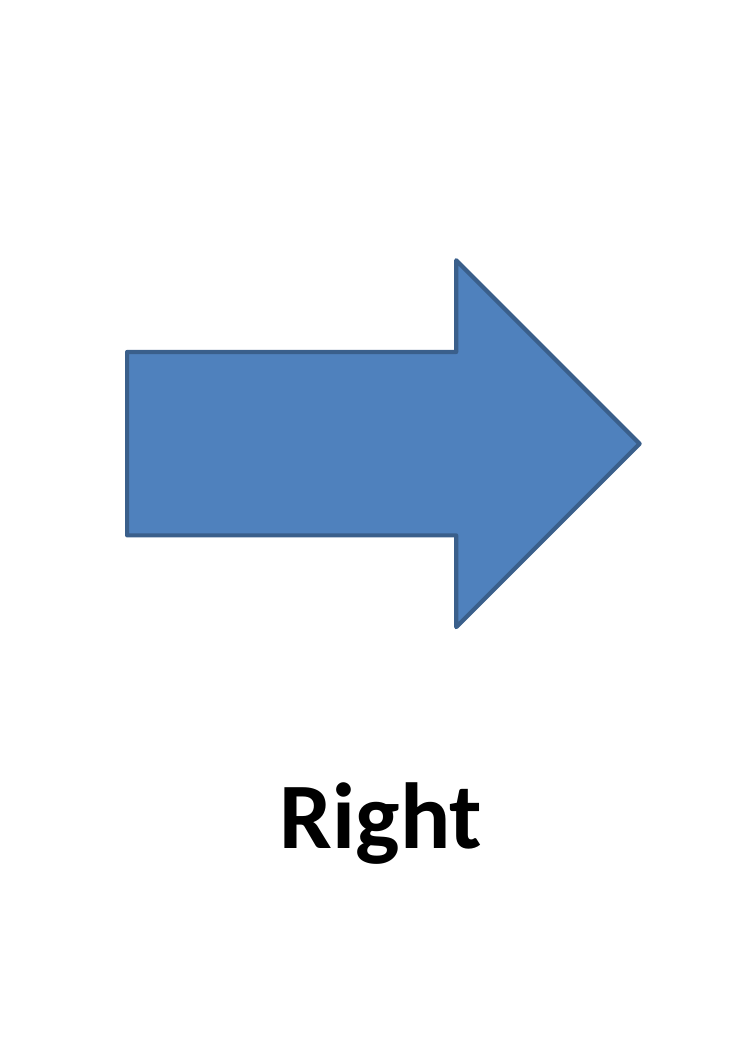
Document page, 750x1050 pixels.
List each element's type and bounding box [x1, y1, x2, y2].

text_box [87, 260, 676, 875]
